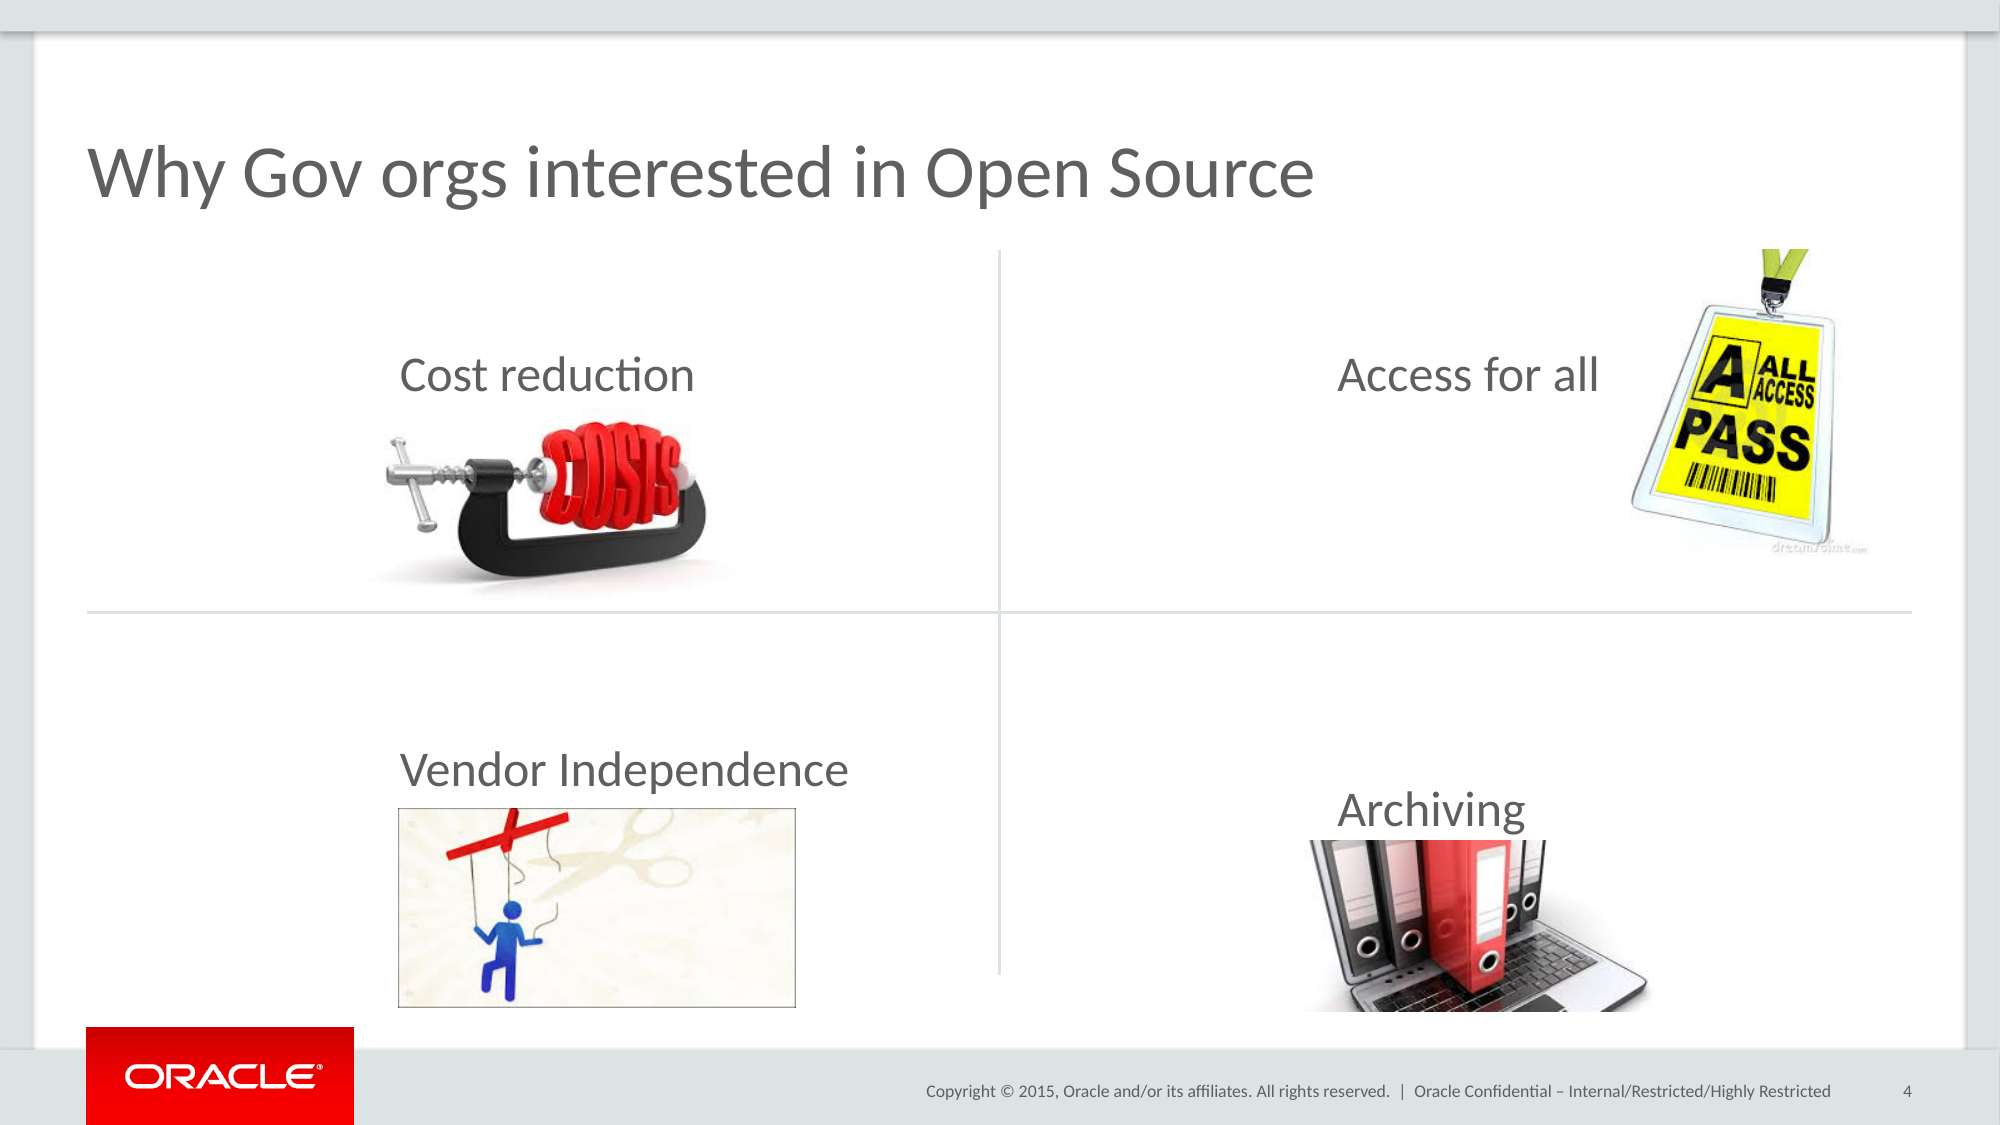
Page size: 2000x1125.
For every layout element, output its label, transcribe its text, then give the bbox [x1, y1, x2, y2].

picture [1223, 839, 1684, 1012]
picture [1610, 249, 1869, 556]
footer Oracle Confidential – Internal/Restricted/Highly Restricted [1414, 1075, 1849, 1106]
list Cost reduction [399, 249, 975, 581]
picture [86, 1027, 354, 1125]
picture [361, 408, 737, 603]
list Vendor Independence [399, 644, 975, 976]
list Access for all [1336, 249, 1913, 581]
slide_number 4 [1849, 1075, 1913, 1106]
picture [398, 808, 797, 1008]
title Why Gov orgs interested in Open Source [86, 66, 1913, 213]
list Archiving [1336, 644, 1913, 976]
